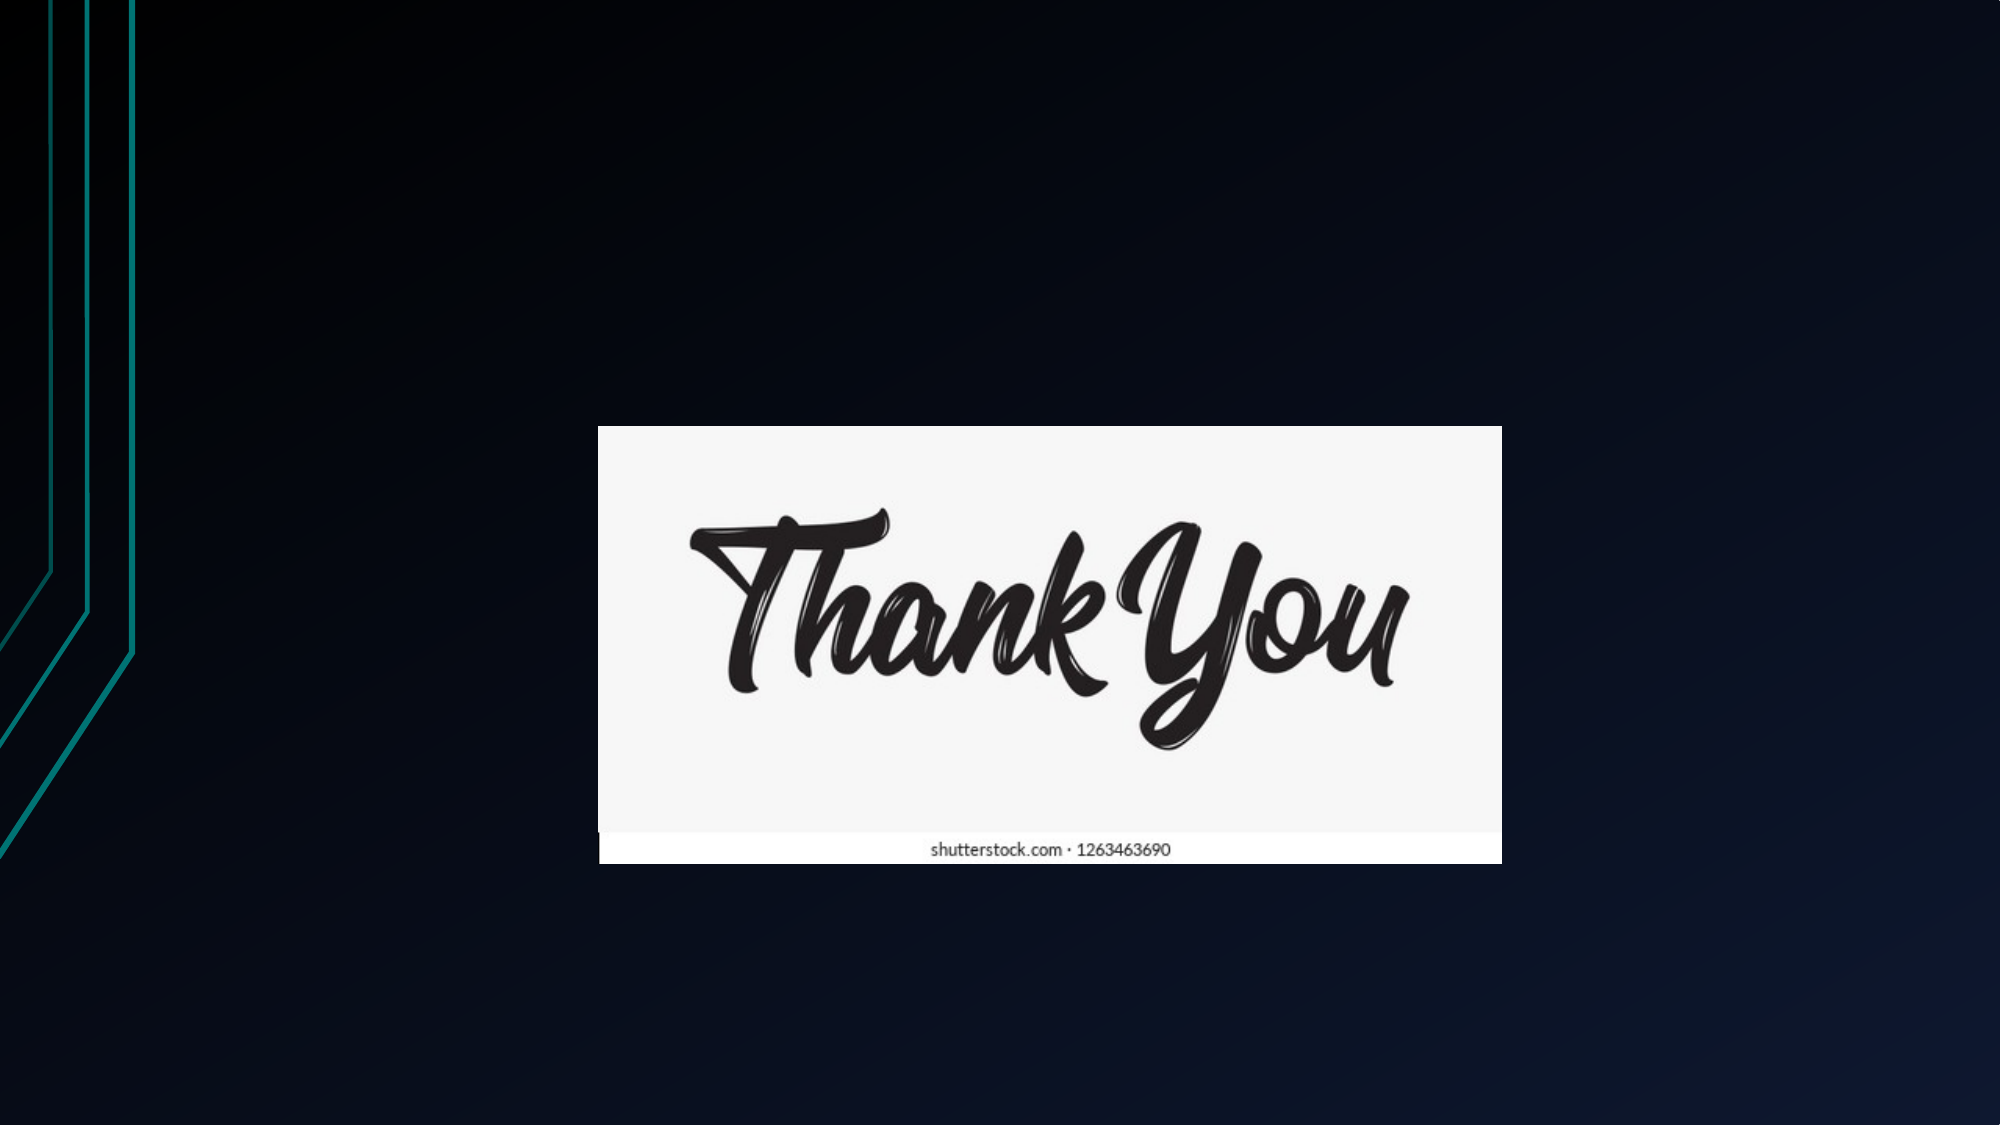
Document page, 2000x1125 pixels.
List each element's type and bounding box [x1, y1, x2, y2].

list [597, 426, 1502, 865]
